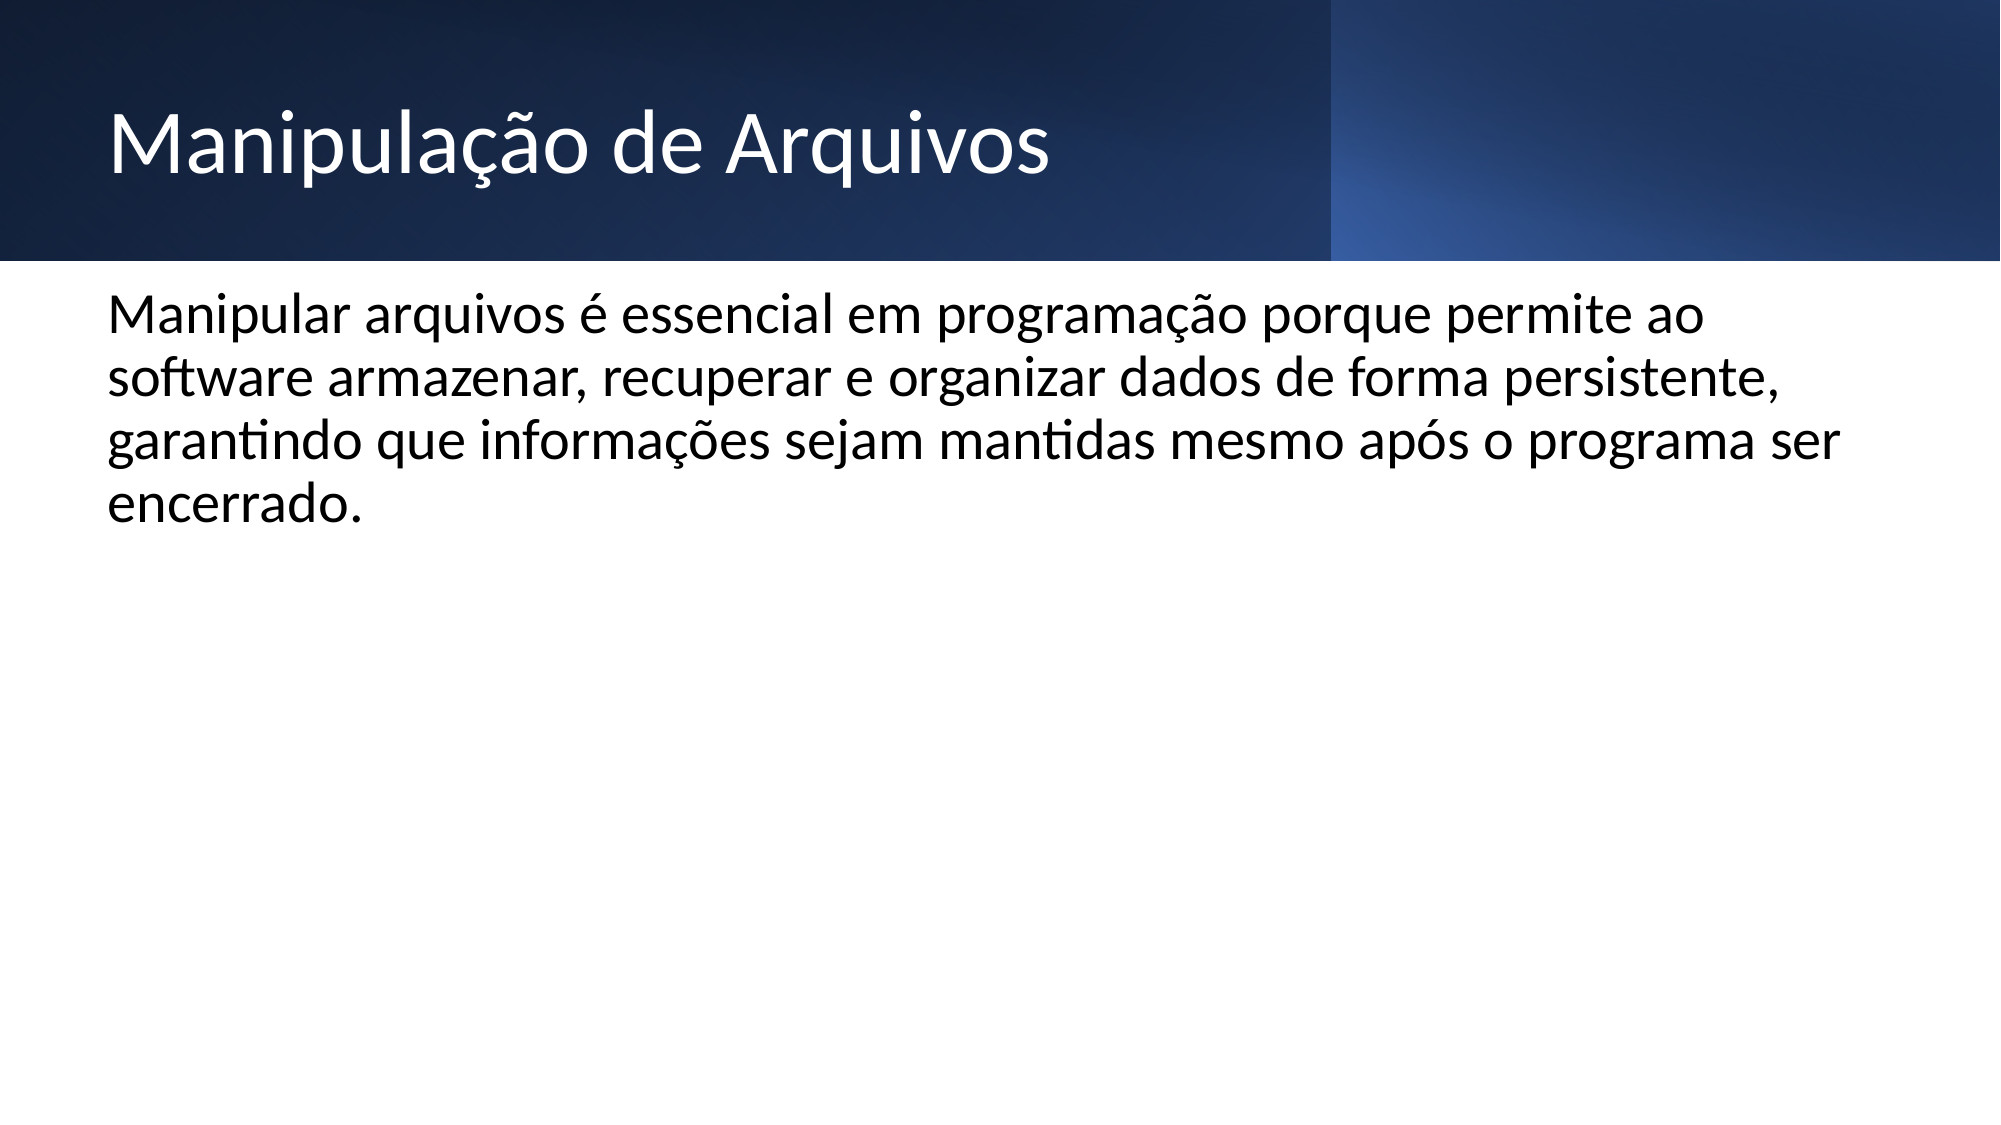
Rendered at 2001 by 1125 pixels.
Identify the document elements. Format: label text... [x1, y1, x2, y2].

title Manipulação de Arquivos [92, 35, 1925, 254]
list Manipular arquivos é essencial em programação porque permite ao software armazenar, recuperar e organizar dados de forma persistente, garantindo que informações sejam mantidas mesmo após o programa ser encerrado. [92, 275, 1925, 1014]
